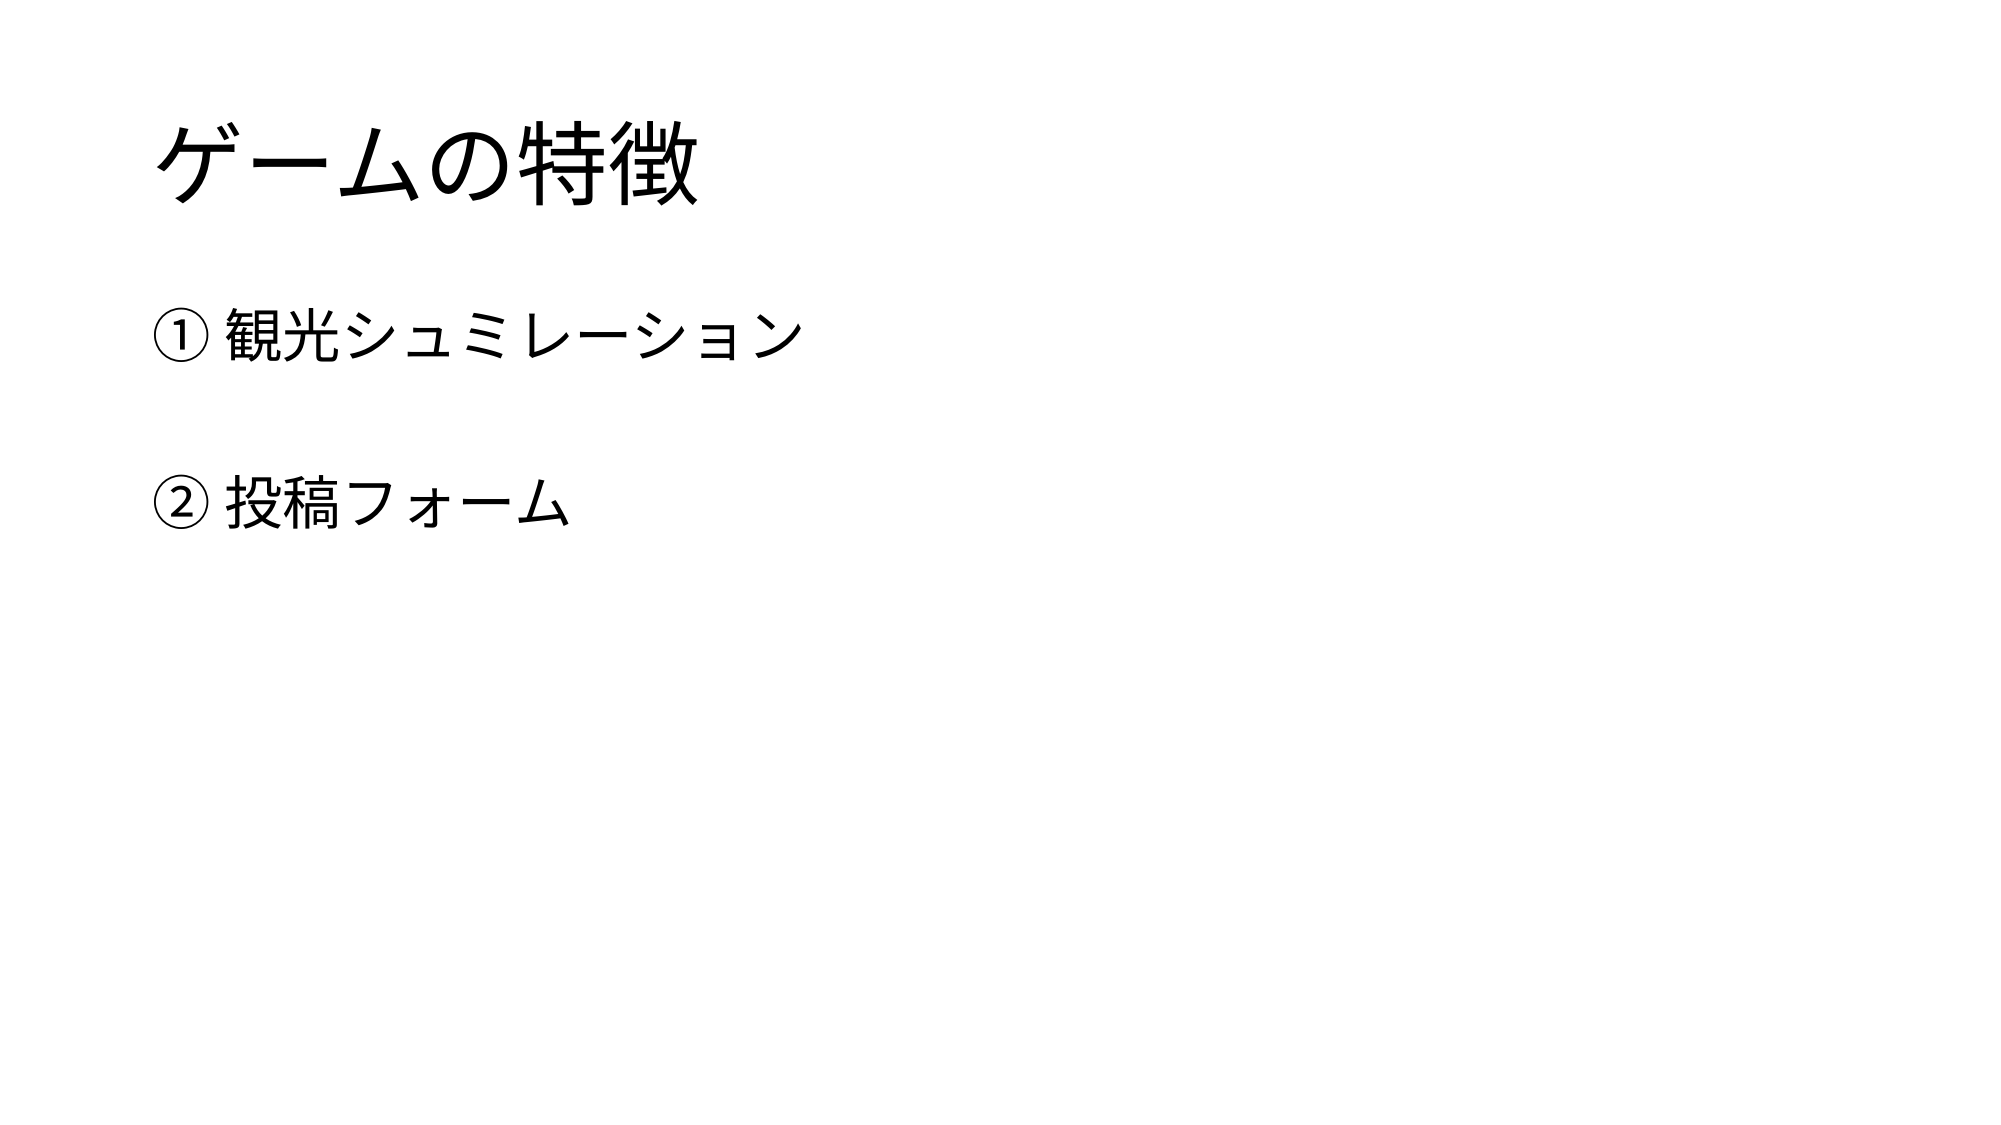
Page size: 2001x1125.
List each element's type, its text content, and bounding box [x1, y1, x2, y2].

list ①観光シュミレーション ②投稿フォーム [137, 299, 1863, 1014]
title ゲームの特徴 [137, 59, 1863, 278]
